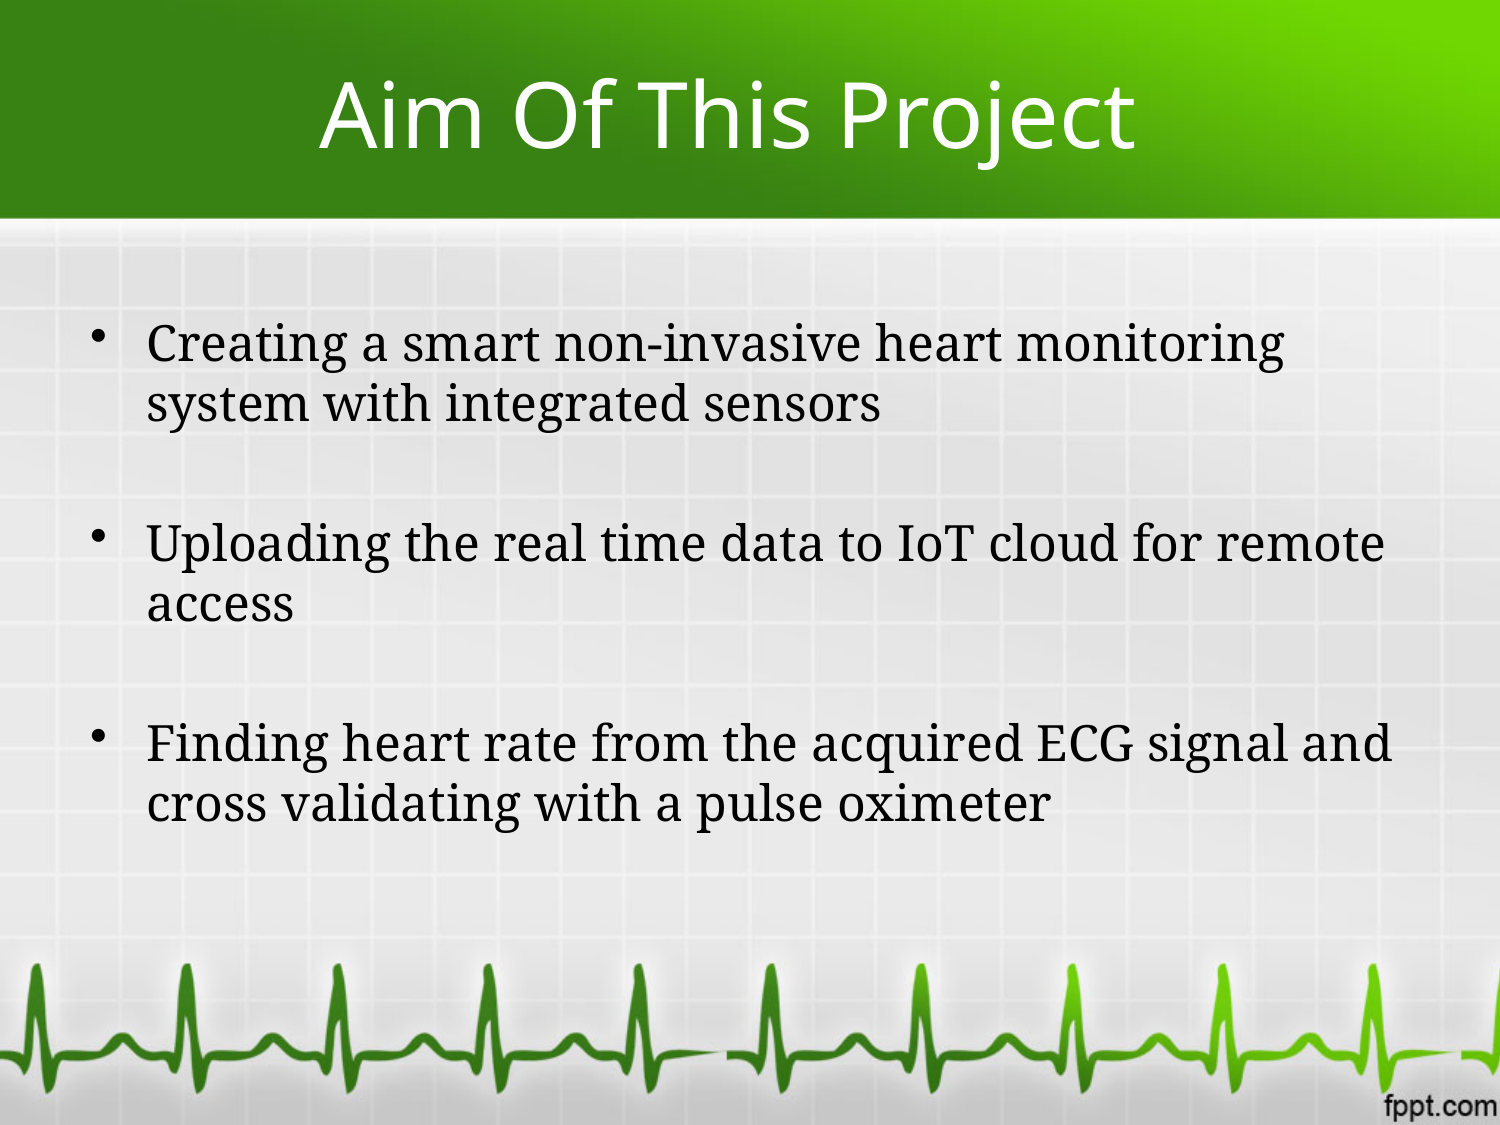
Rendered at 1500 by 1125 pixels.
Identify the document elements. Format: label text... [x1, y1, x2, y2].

title Aim Of This Project [64, 31, 1415, 192]
list Creating a smart non-invasive heart monitoring system with integrated sensors Uploading the real time data to IoT cloud for remote access Finding heart rate from the acquired ECG signal and cross validating with a pulse oximeter [75, 304, 1425, 1047]
picture [0, 0, 1500, 1125]
